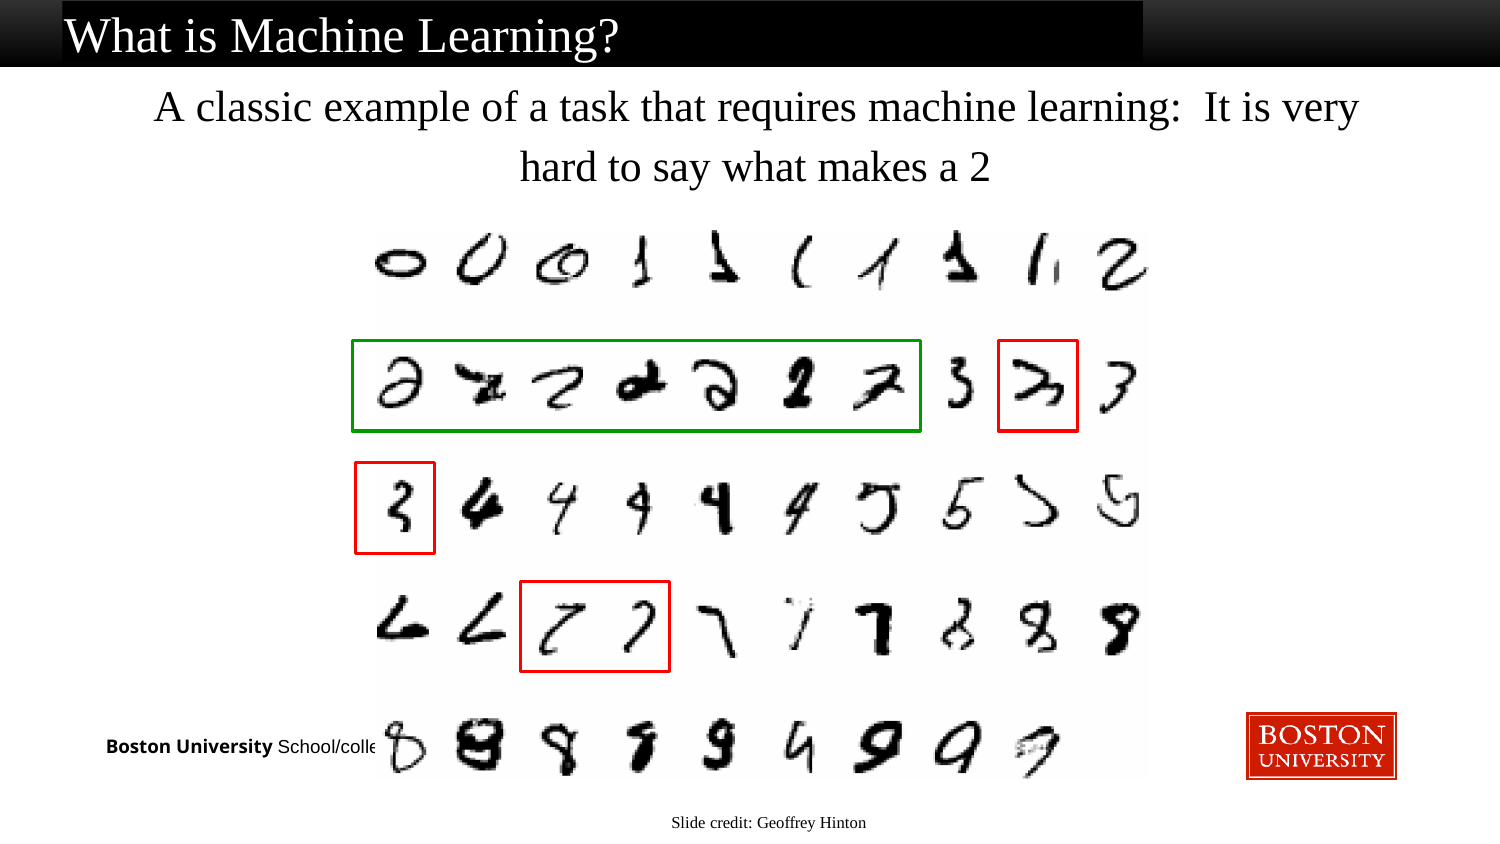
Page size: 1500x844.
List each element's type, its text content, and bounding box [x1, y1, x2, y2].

text_box What is Machine Learning? [62, 1, 1143, 63]
title A classic example of a task that requires machine learning: It is very hard to say what makes a 2 [112, 58, 1400, 202]
picture [1246, 712, 1397, 780]
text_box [350, 230, 1149, 779]
text_box Slide credit: Geoffrey Hinton [669, 811, 926, 832]
